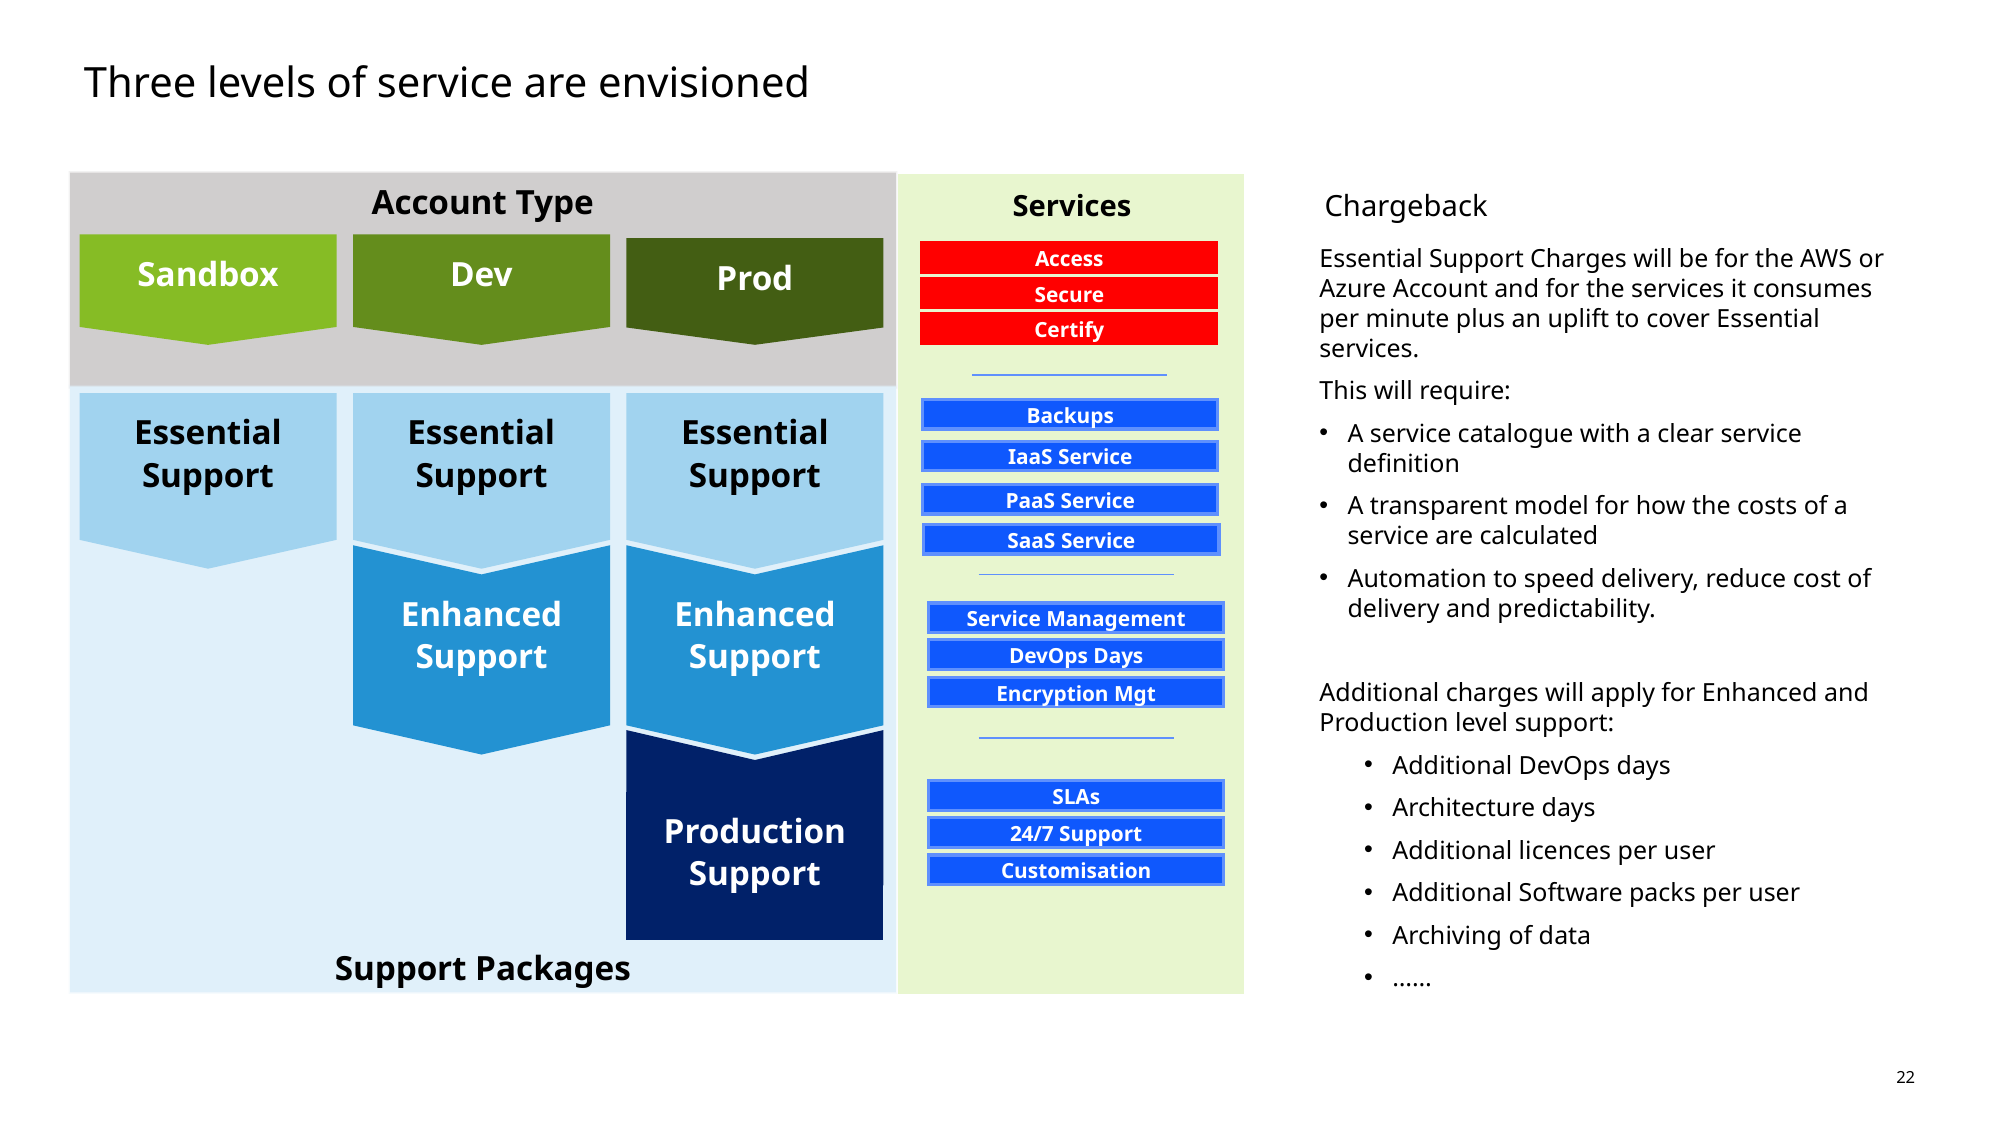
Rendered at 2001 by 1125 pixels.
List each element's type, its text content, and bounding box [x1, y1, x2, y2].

text_box Essential Support [354, 394, 609, 568]
title Three levels of service are envisioned [83, 55, 1917, 107]
text_box Services [901, 187, 1243, 223]
text_box Production Support [627, 793, 882, 939]
text_box Dev [354, 235, 609, 344]
text_box Backups [922, 399, 1218, 430]
text_box [627, 732, 882, 793]
text_box [899, 176, 1243, 993]
text_box DevOps Days [928, 639, 1224, 670]
text_box Essential Support Charges will be for the AWS or Azure Account and for the services it consumes per minute plus an uplift to cover Essential services. This will require: A service catalogue with a clear service definition A transparent model for how the costs of a service are calculated Automation to speed delivery, reduce cost of delivery and predictability. Additional charges will apply for Enhanced and Production level support: Additional DevOps days Architecture days Additional licences per user Additional Software packs per user Archiving of data …… [1319, 242, 1910, 1077]
slide_number 22 [1880, 1068, 1916, 1089]
text_box Prod [627, 239, 882, 344]
text_box Essential Support [81, 394, 336, 568]
text_box Service Management [928, 602, 1224, 633]
text_box Customisation [928, 855, 1224, 885]
text_box IaaS Service [922, 441, 1218, 471]
text_box Sandbox [81, 235, 336, 344]
text_box Enhanced Support [354, 547, 609, 753]
text_box Support Packages [70, 386, 896, 993]
text_box Chargeback [1324, 187, 1489, 223]
text_box Enhanced Support [627, 547, 882, 753]
text_box Access [921, 242, 1217, 273]
text_box Secure [921, 278, 1217, 308]
text_box Essential Support [627, 394, 882, 568]
text_box SaaS Service [923, 524, 1220, 555]
text_box Account Type [70, 172, 896, 386]
text_box SLAs [928, 780, 1224, 811]
text_box Encryption Mgt [928, 677, 1224, 707]
text_box Certify [921, 313, 1217, 344]
text_box 24/7 Support [928, 817, 1224, 848]
text_box PaaS Service [922, 484, 1218, 514]
